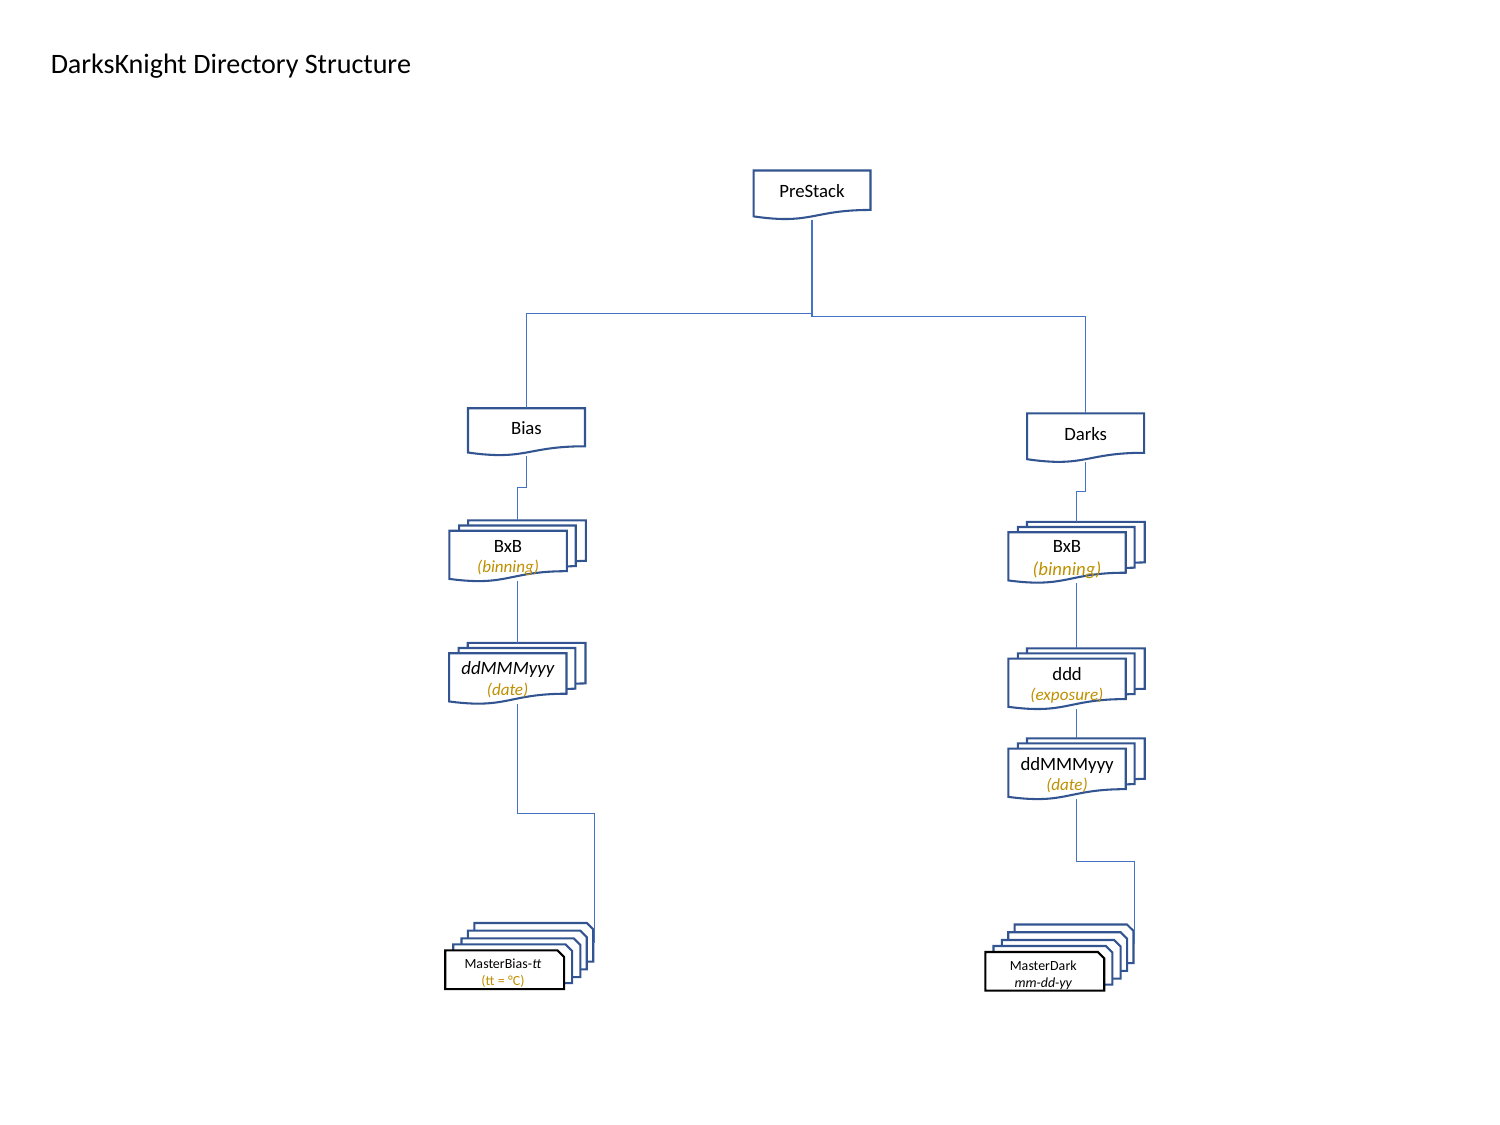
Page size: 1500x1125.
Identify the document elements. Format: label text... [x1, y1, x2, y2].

text_box BxB (binning) [1007, 520, 1146, 584]
text_box ddd (exposure) [1007, 647, 1146, 711]
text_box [985, 924, 1134, 991]
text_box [1042, 604, 1111, 624]
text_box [485, 601, 550, 621]
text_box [850, 178, 1048, 452]
text_box Darks [1026, 412, 1146, 463]
text_box ddMMMyyy (date) [1007, 737, 1146, 801]
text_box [573, 169, 766, 456]
text_box ddMMMyyy (date) [448, 641, 587, 705]
text_box DarksKnight Directory Structure [36, 37, 1299, 86]
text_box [1006, 857, 1135, 865]
text_box PreStack [766, 169, 872, 221]
text_box BxB (binning) [448, 519, 587, 583]
text_box Bias [466, 407, 573, 457]
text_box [445, 922, 594, 990]
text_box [1060, 713, 1093, 733]
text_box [409, 799, 632, 826]
